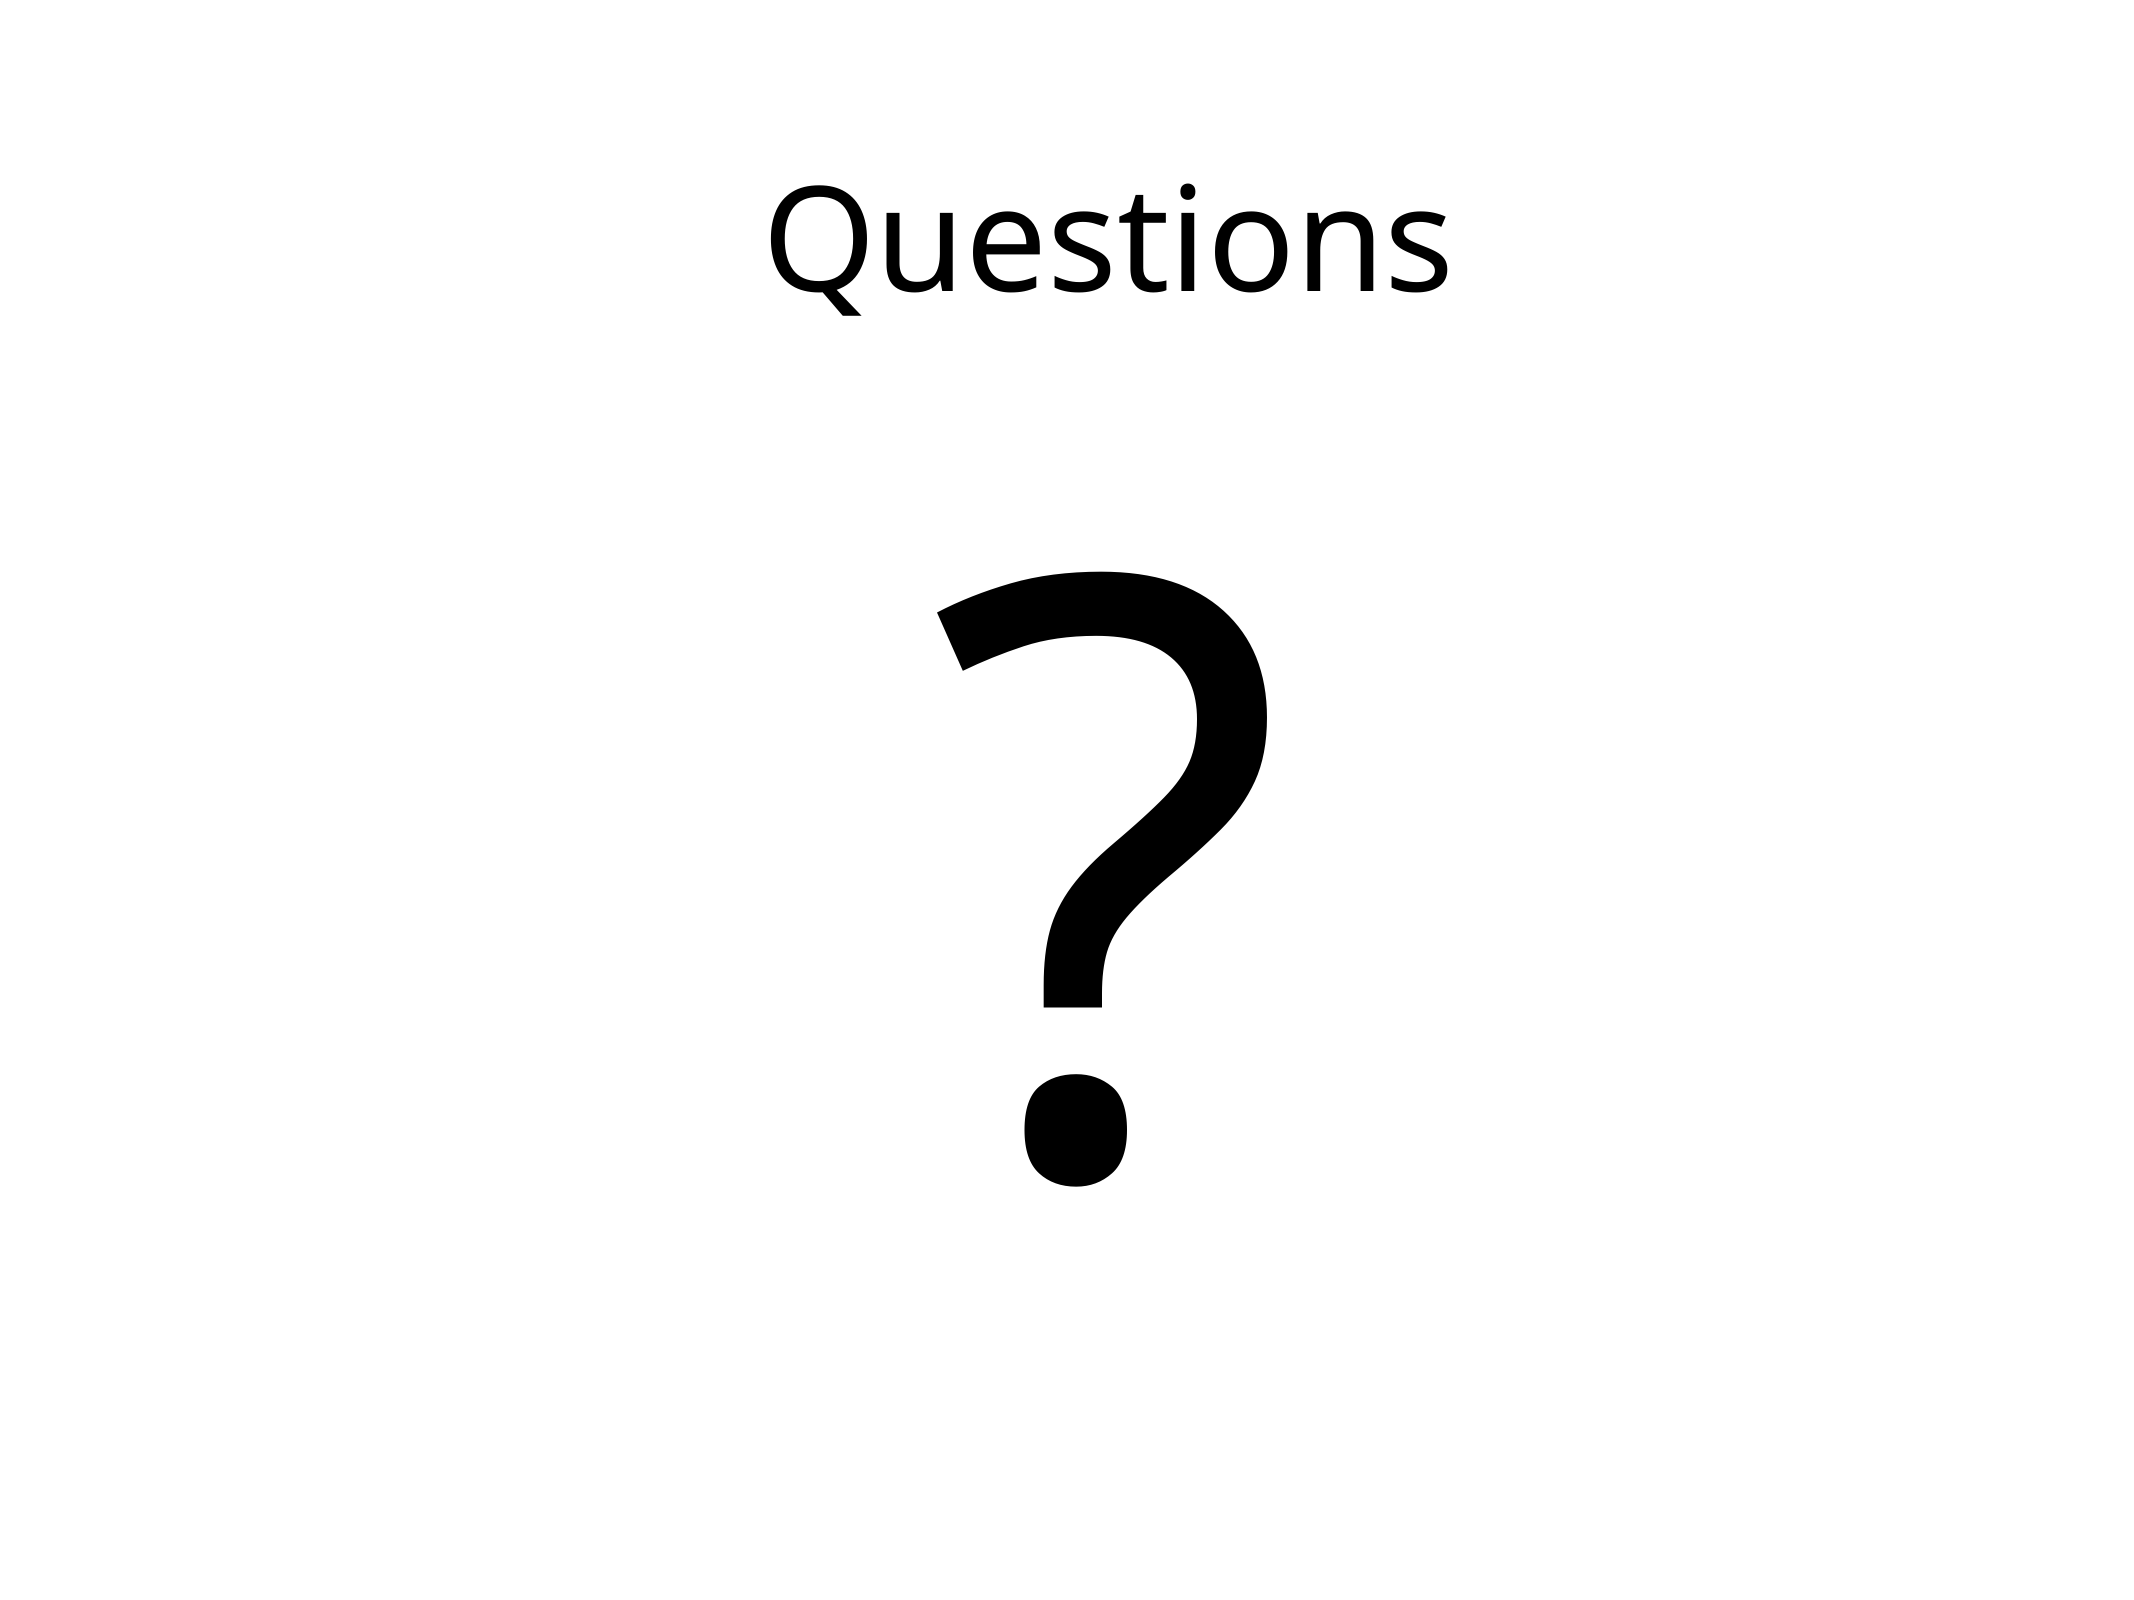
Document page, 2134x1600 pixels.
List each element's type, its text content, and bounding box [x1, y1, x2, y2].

text_box ? [925, 342, 1208, 1343]
title Questions [532, 145, 1601, 413]
